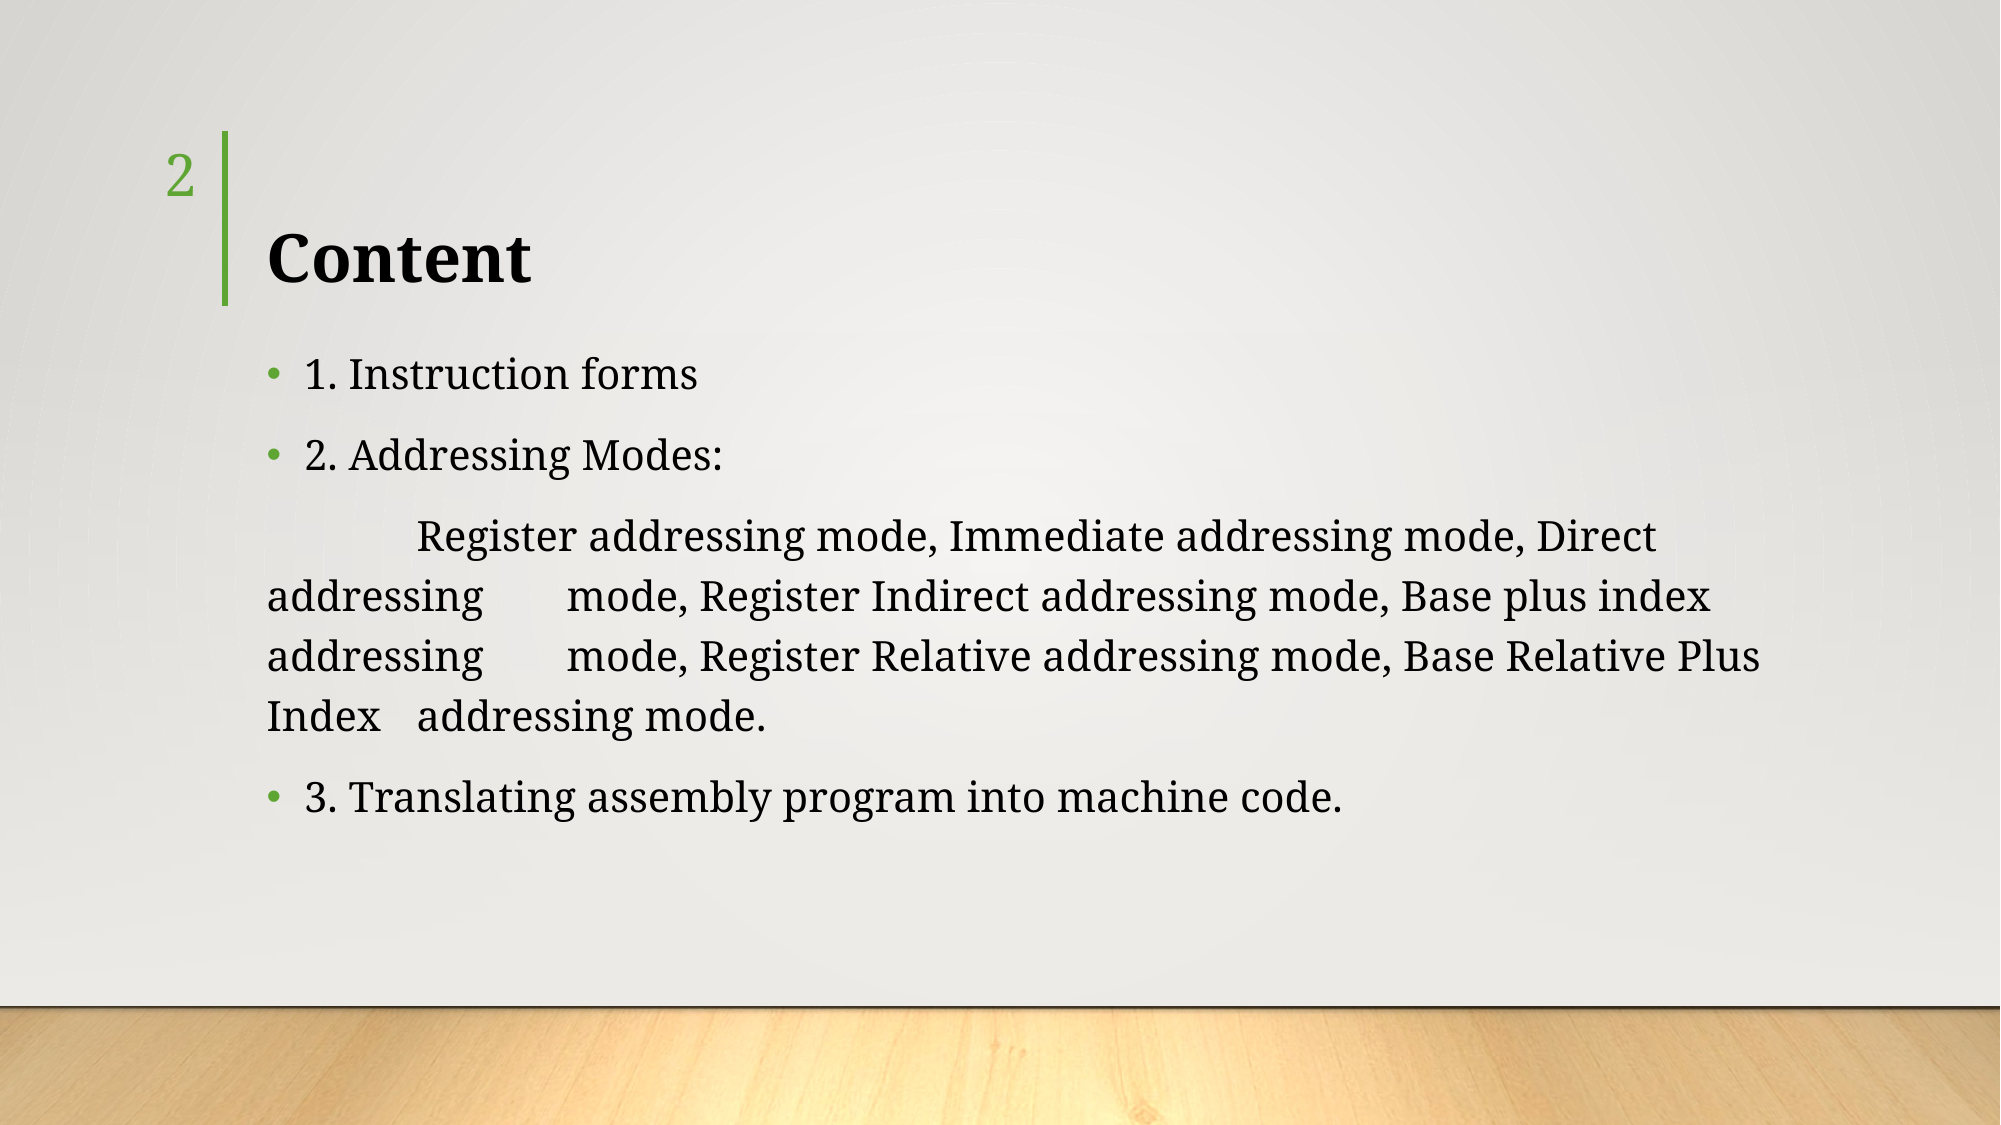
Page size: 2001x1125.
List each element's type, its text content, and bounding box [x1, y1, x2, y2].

slide_number 2 [78, 131, 212, 214]
list 1. Instruction forms 2. Addressing Modes: Register addressing mode, Immediate addressing mode, Direct addressing mode, Register Indirect addressing mode, Base plus index addressing mode, Register Relative addressing mode, Base Relative Plus Index addressing mode. 3. Translating assembly program into machine code. [251, 330, 1814, 897]
title Content [251, 131, 1814, 305]
picture [0, 1006, 2000, 1125]
